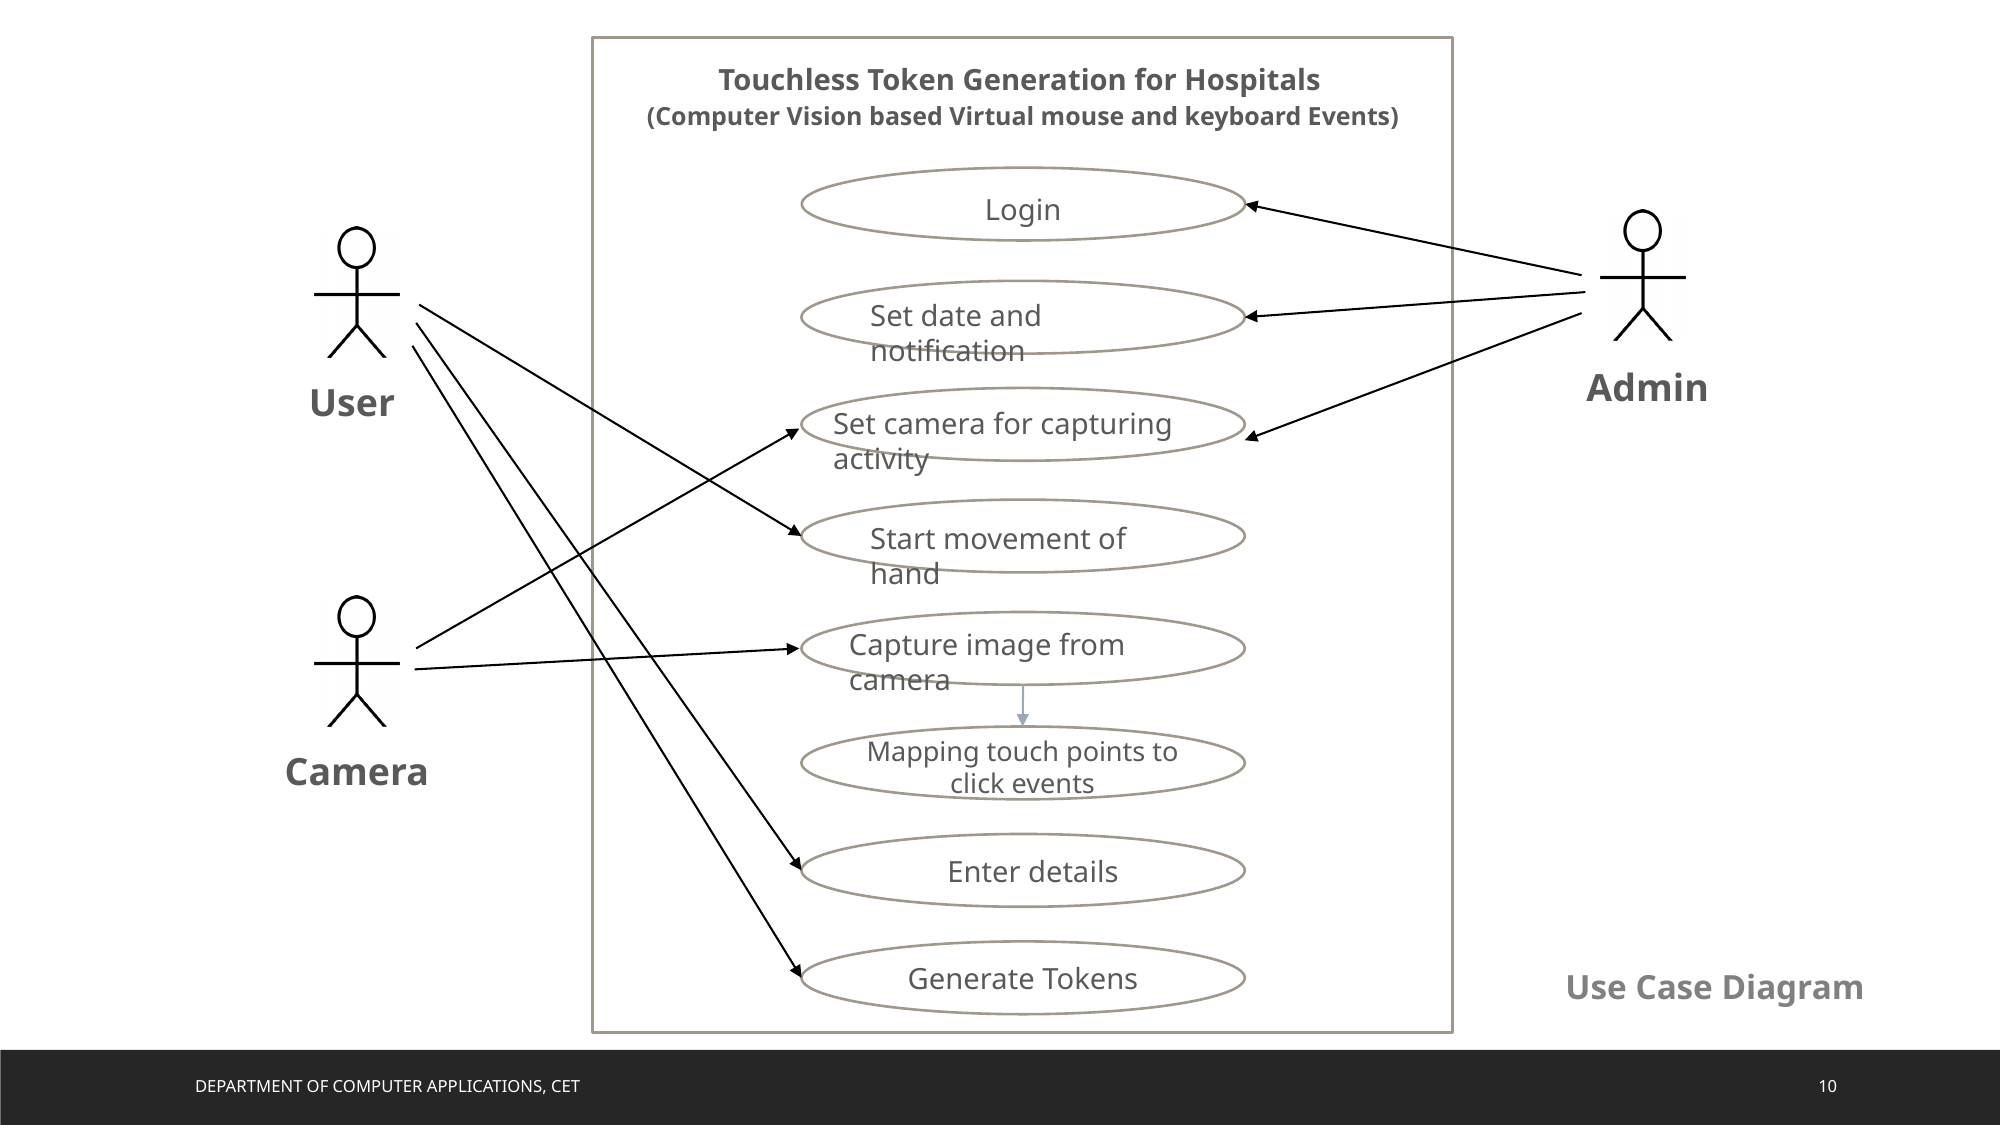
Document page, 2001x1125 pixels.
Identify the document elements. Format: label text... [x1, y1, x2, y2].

text_box Enter details [890, 846, 1176, 896]
text_box [1229, 633, 1247, 664]
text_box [1244, 312, 1583, 424]
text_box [1244, 203, 1583, 276]
text_box [889, 610, 1157, 618]
text_box [800, 166, 1246, 242]
text_box [812, 331, 1241, 411]
text_box [1191, 292, 1241, 343]
text_box Capture image from camera [834, 618, 1229, 704]
slide_number 10 [1803, 1057, 1932, 1118]
text_box [811, 832, 1247, 909]
text_box Set date and notification [855, 290, 1191, 375]
text_box Set camera for capturing activity [818, 397, 1245, 483]
text_box Login [919, 183, 1127, 234]
text_box Use Case Diagram [1498, 958, 1932, 1014]
text_box [867, 386, 1179, 397]
text_box [812, 498, 1247, 562]
picture [1600, 209, 1686, 341]
text_box Generate Tokens [803, 940, 1247, 1016]
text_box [418, 304, 802, 320]
text_box [1211, 742, 1247, 784]
text_box [812, 628, 834, 669]
table_header User [245, 369, 409, 432]
table_header Touchless Token Generation for Hospitals (Computer Vision based Virtual mouse and keyboard Events) [621, 53, 1426, 308]
table_header Admin [1590, 354, 1755, 417]
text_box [415, 427, 800, 649]
table_header Camera [250, 739, 409, 801]
picture [314, 226, 400, 358]
text_box [867, 279, 1180, 290]
text_box [809, 292, 855, 343]
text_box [411, 345, 802, 979]
text_box [591, 434, 1454, 1034]
text_box Start movement of hand [855, 512, 1191, 598]
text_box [415, 322, 802, 343]
picture [314, 595, 400, 727]
text_box [812, 409, 818, 440]
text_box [1244, 291, 1586, 311]
text_box [812, 742, 834, 784]
text_box [591, 36, 1454, 301]
footer DEPARTMENT OF COMPUTER APPLICATIONS, CET [180, 1057, 1299, 1118]
text_box Mapping touch points to click events [834, 726, 1211, 807]
